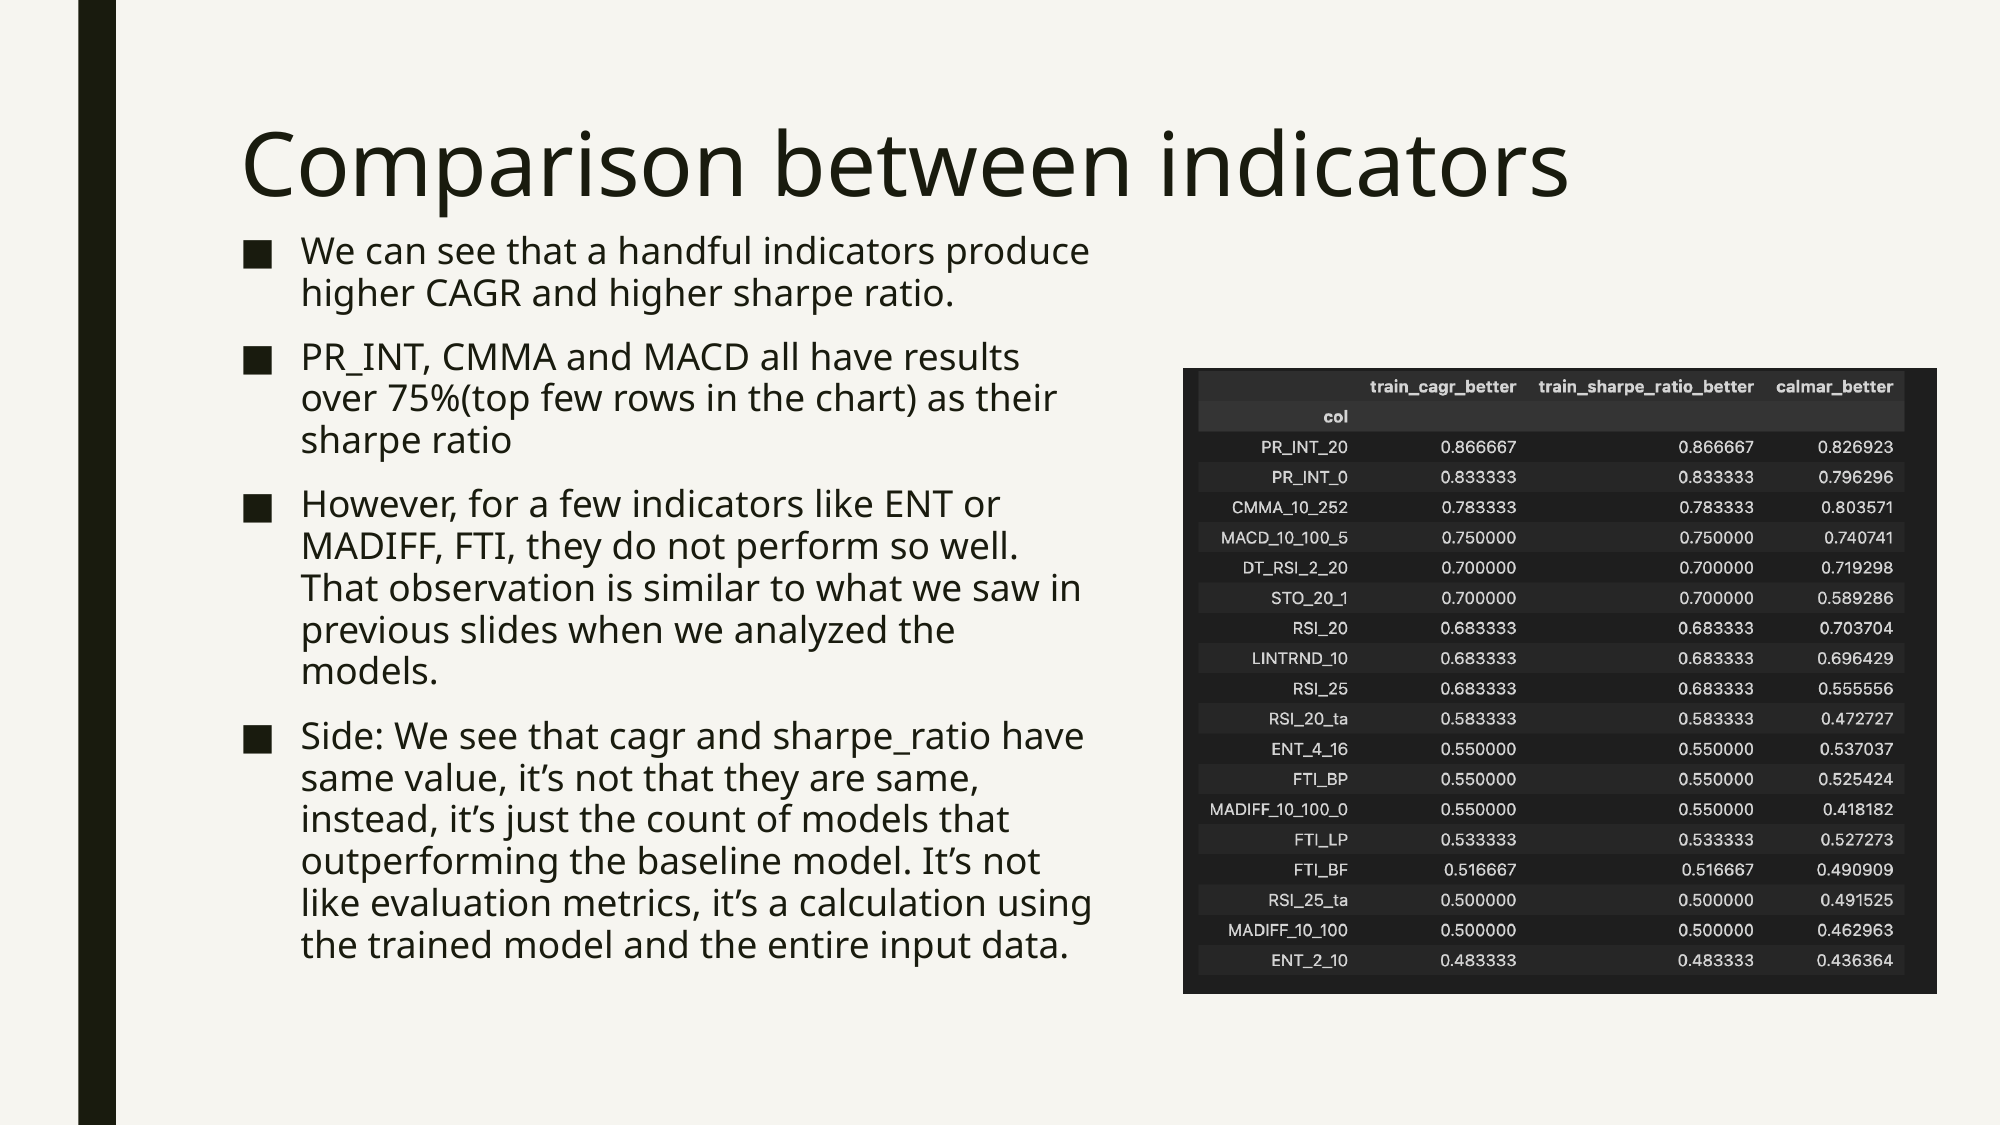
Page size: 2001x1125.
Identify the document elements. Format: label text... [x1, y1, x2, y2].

list We can see that a handful indicators produce higher CAGR and higher sharpe ratio. PR_INT, CMMA and MACD all have results over 75%(top few rows in the chart) as their sharpe ratio However, for a few indicators like ENT or MADIFF, FTI, they do not perform so well. That observation is similar to what we saw in previous slides when we analyzed the models. Side: We see that cagr and sharpe_ratio have same value, it’s not that they are same, instead, it’s just the count of models that outperforming the baseline model. It’s not like evaluation metrics, it’s a calculation using the trained model and the entire input data. [225, 223, 1119, 1029]
picture [1183, 367, 1937, 994]
title Comparison between indicators [225, 112, 1800, 224]
